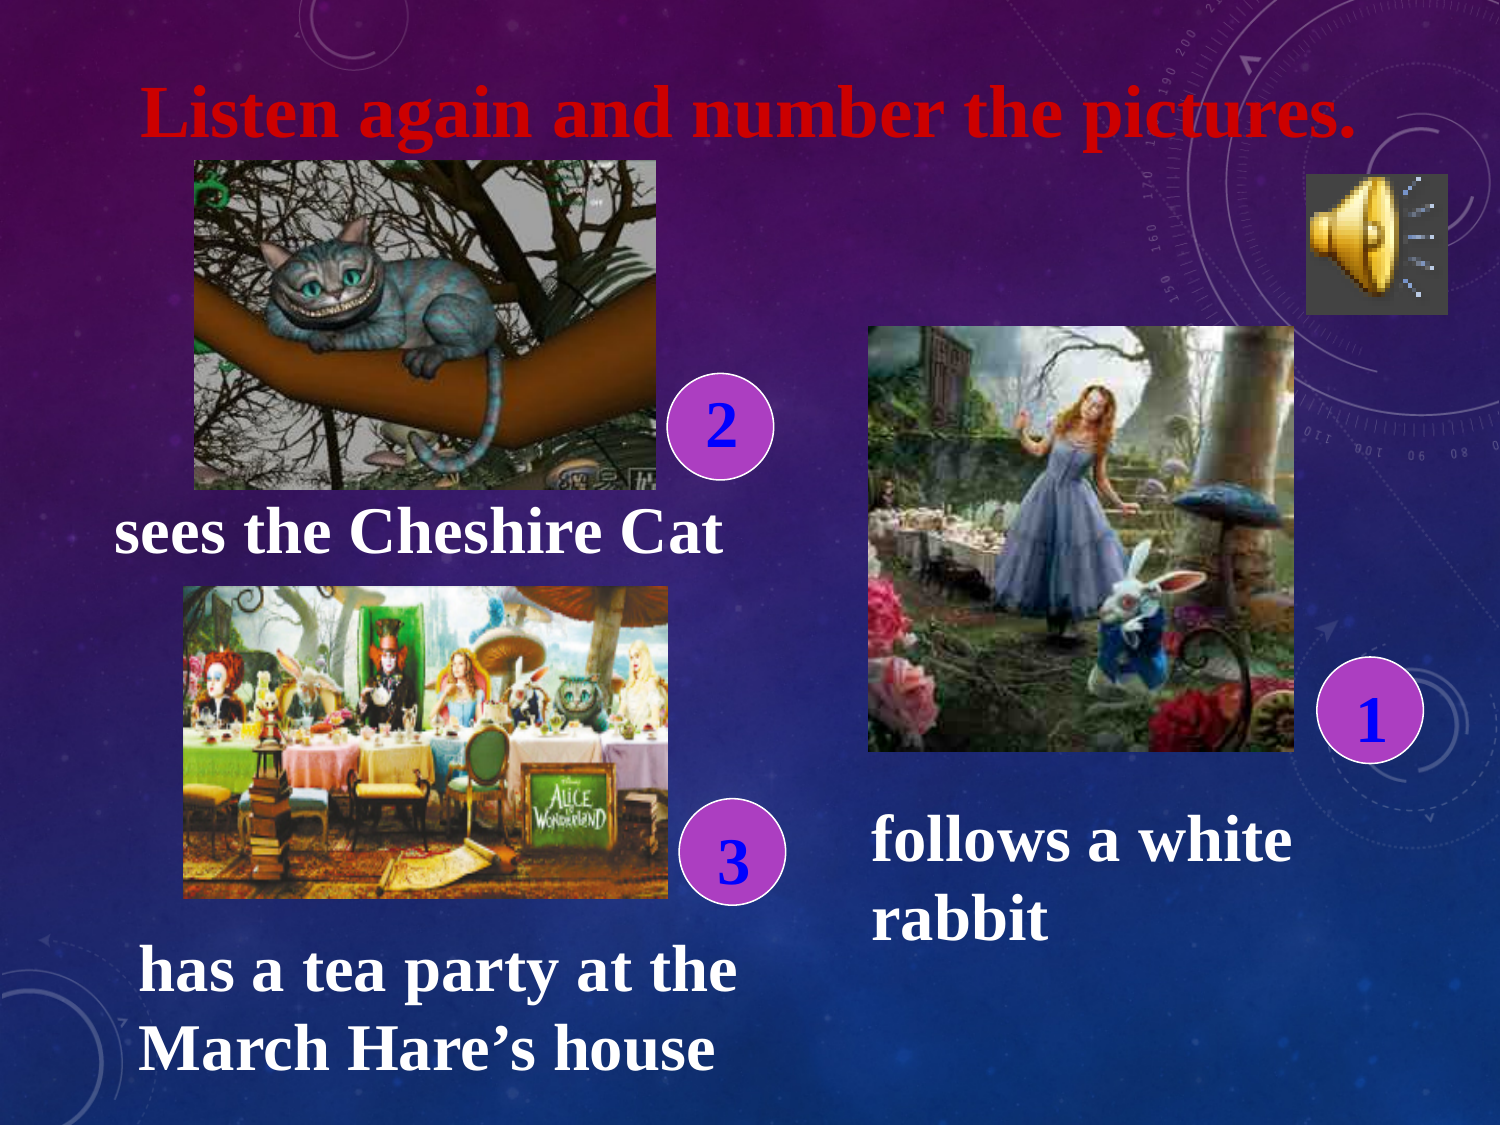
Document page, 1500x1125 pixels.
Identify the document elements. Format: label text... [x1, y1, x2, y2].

text_box [1404, 669, 1424, 752]
text_box 3 [702, 810, 767, 906]
text_box sees the Cheshire Cat [100, 479, 798, 575]
text_box [679, 798, 766, 896]
text_box [755, 386, 774, 468]
text_box 1 [1340, 668, 1404, 764]
text_box has a tea party at the March Hare’s house [123, 916, 809, 1092]
picture [0, 0, 1500, 1125]
text_box [667, 382, 753, 480]
text_box follows a white rabbit [856, 786, 1365, 962]
text_box Listen again and number the pictures. [125, 54, 1374, 160]
text_box [1316, 656, 1403, 755]
text_box [767, 811, 786, 893]
text_box 2 [691, 373, 755, 469]
